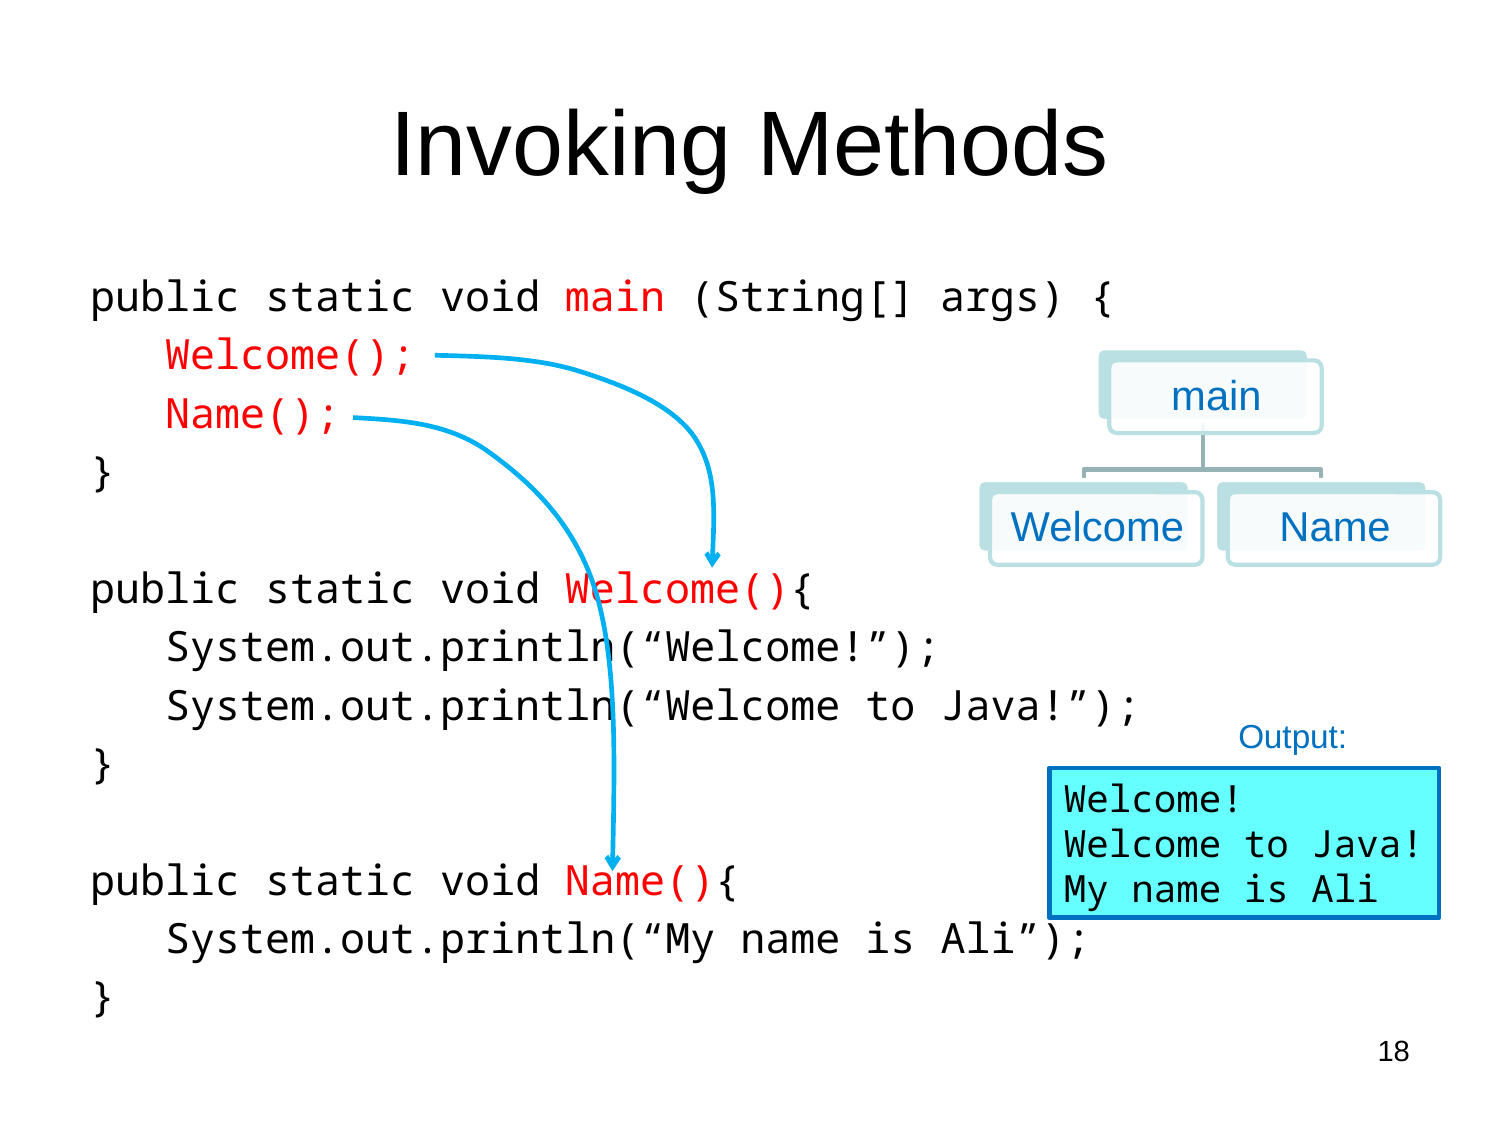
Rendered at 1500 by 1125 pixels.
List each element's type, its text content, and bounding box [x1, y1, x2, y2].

slide_number 18 [1074, 1024, 1426, 1103]
list public static void main (String[] args) { Welcome(); Name(); } public static void Welcome(){ System.out.println(“Welcome!”); System.out.println(“Welcome to Java!”); } public static void Name(){ System.out.println(“My name is Ali”); } [75, 262, 1425, 1005]
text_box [1045, 707, 1443, 920]
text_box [976, 353, 1441, 586]
title Invoking Methods [75, 45, 1425, 233]
text_box [352, 416, 620, 872]
text_box [434, 354, 720, 568]
